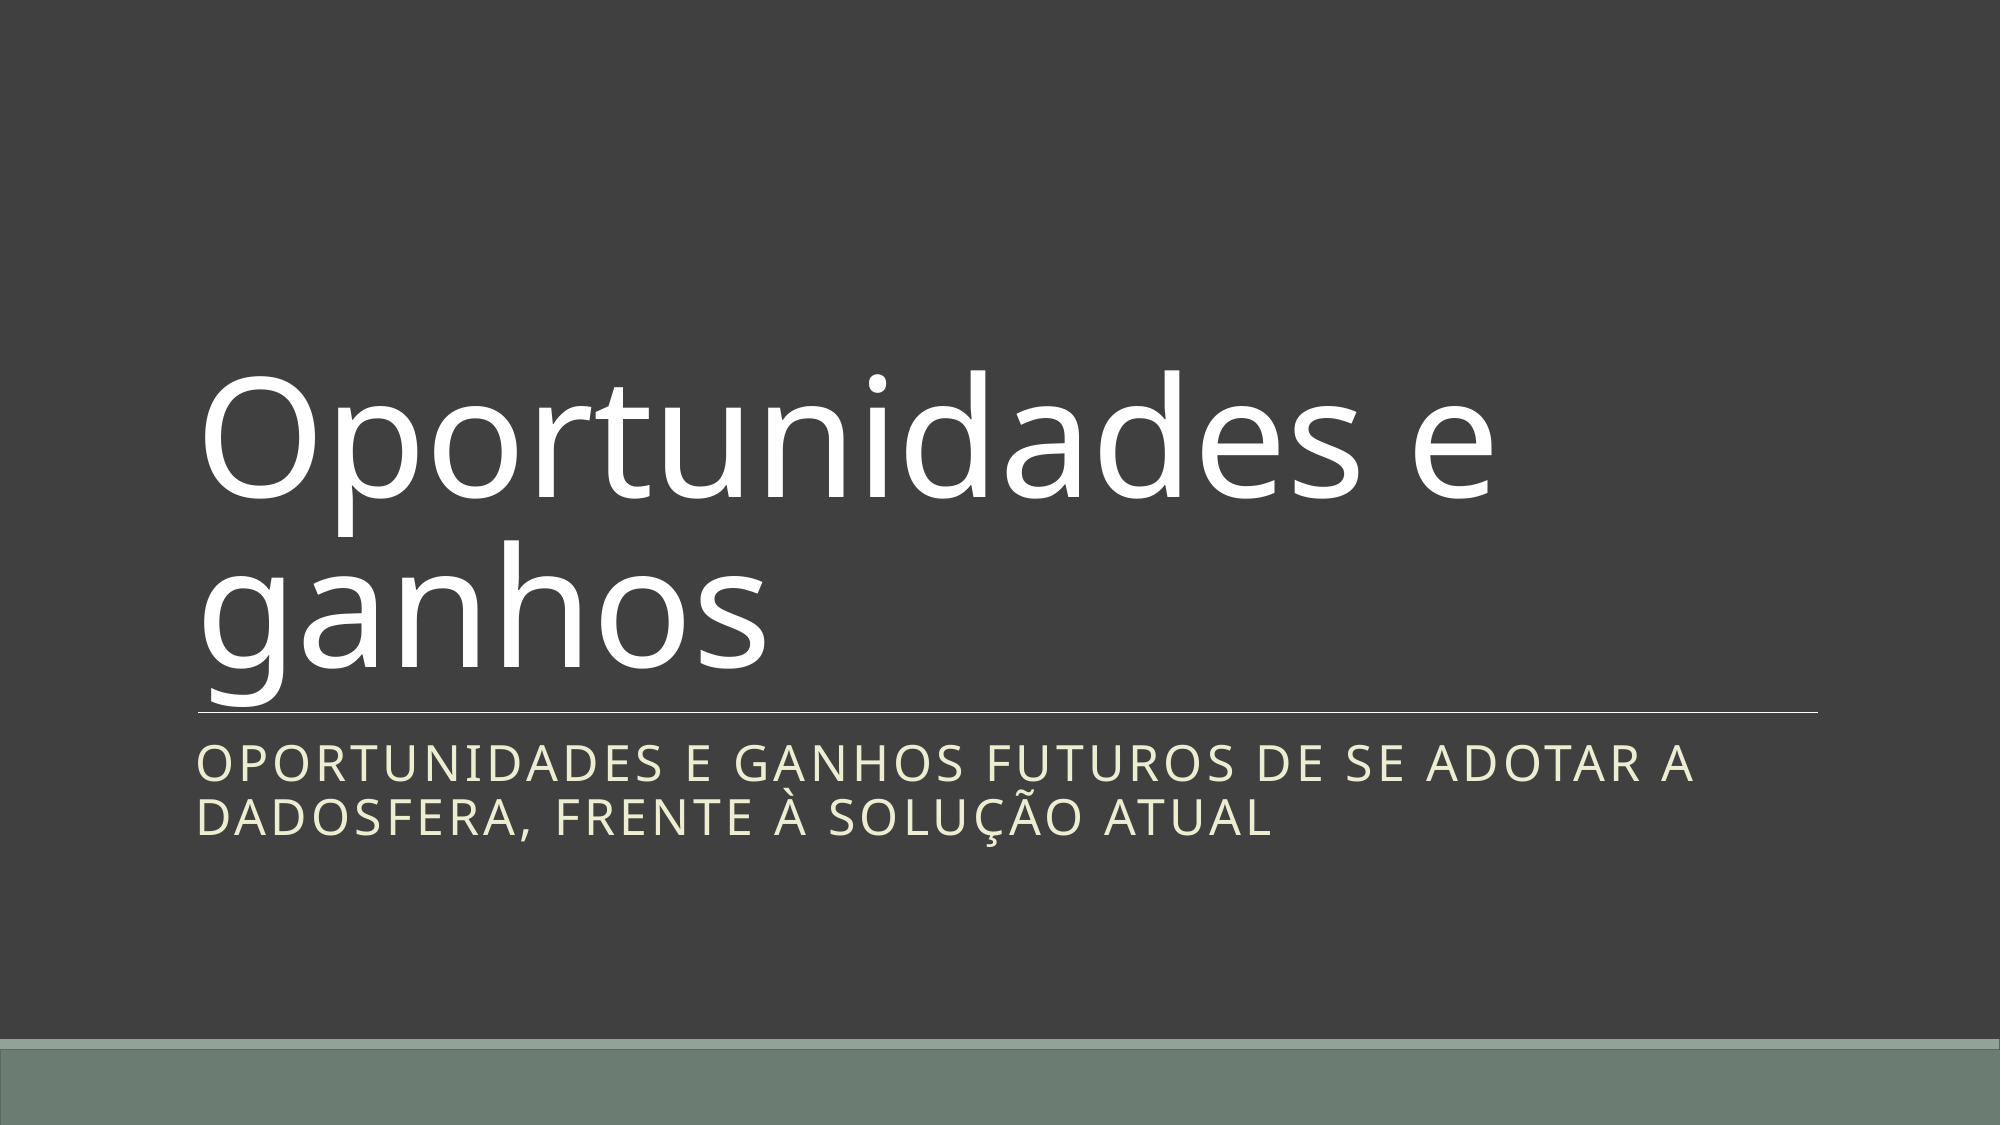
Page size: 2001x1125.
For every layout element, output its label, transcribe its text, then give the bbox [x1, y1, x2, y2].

title Oportunidades e ganhos [180, 124, 1830, 710]
list Oportunidades e ganhos futuros de se adotar a Dadosfera, frente à solução atual [180, 730, 1830, 918]
